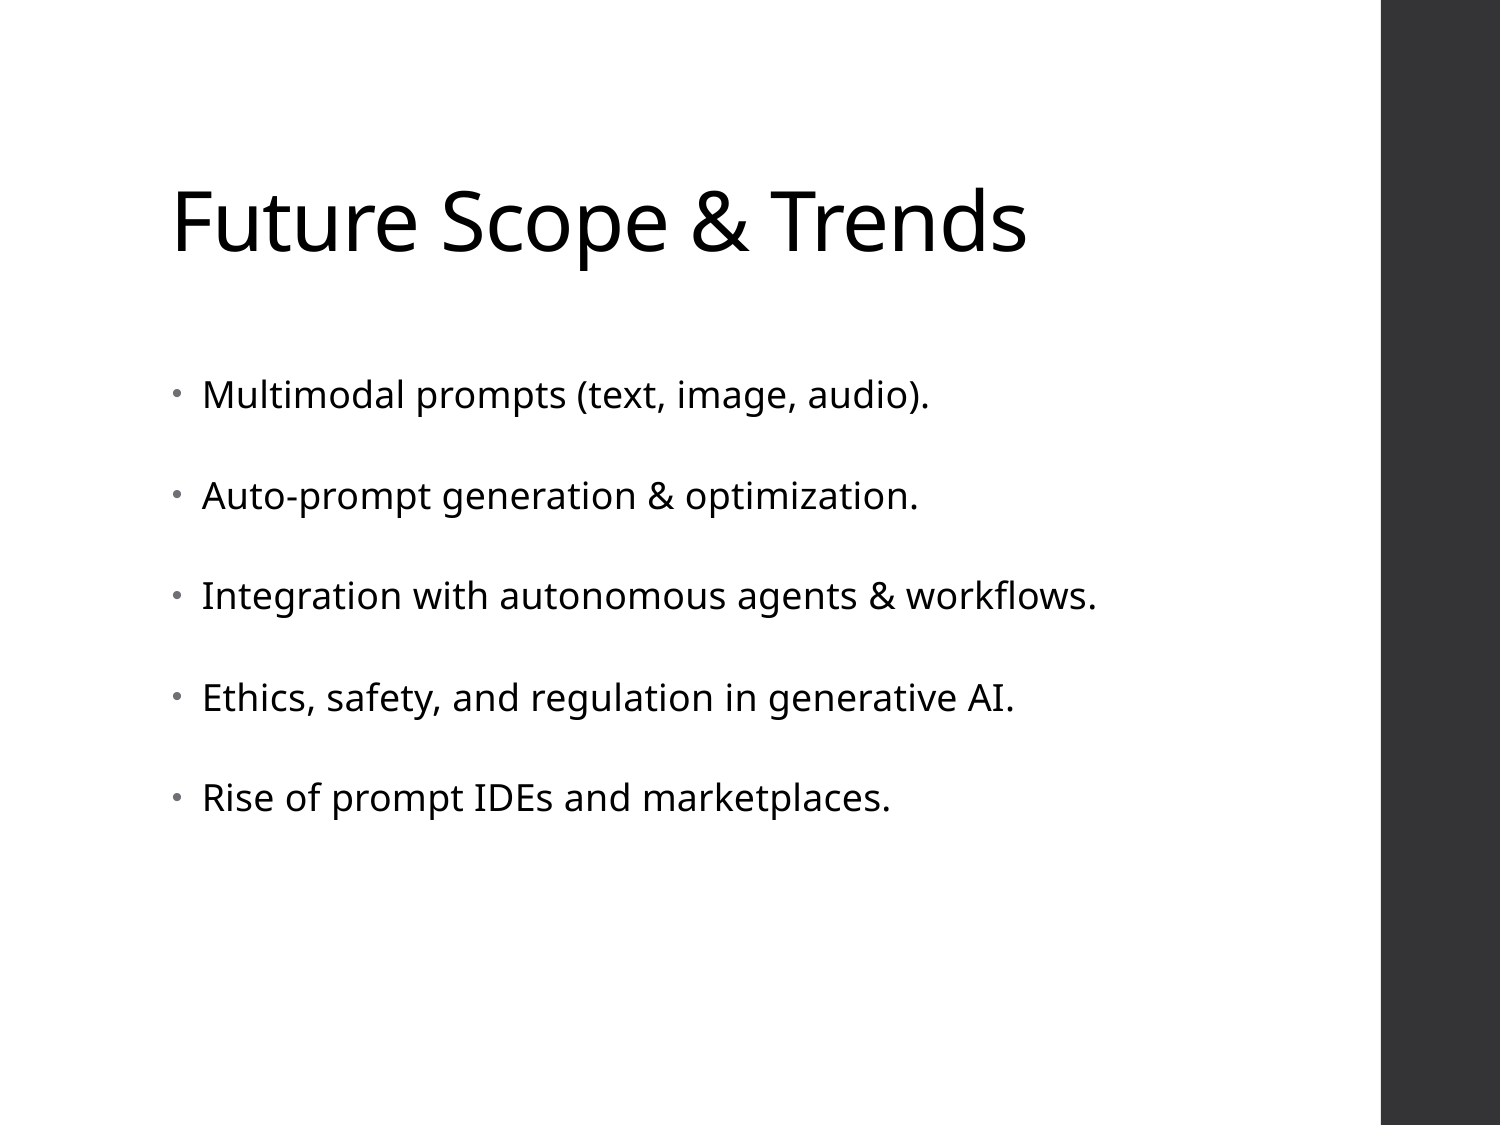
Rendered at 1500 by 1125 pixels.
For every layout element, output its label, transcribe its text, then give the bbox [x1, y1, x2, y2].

title Future Scope & Trends [155, 60, 1348, 278]
list Multimodal prompts (text, image, audio). Auto-prompt generation & optimization. Integration with autonomous agents & workflows. Ethics, safety, and regulation in generative AI. Rise of prompt IDEs and marketplaces. [156, 262, 1344, 833]
